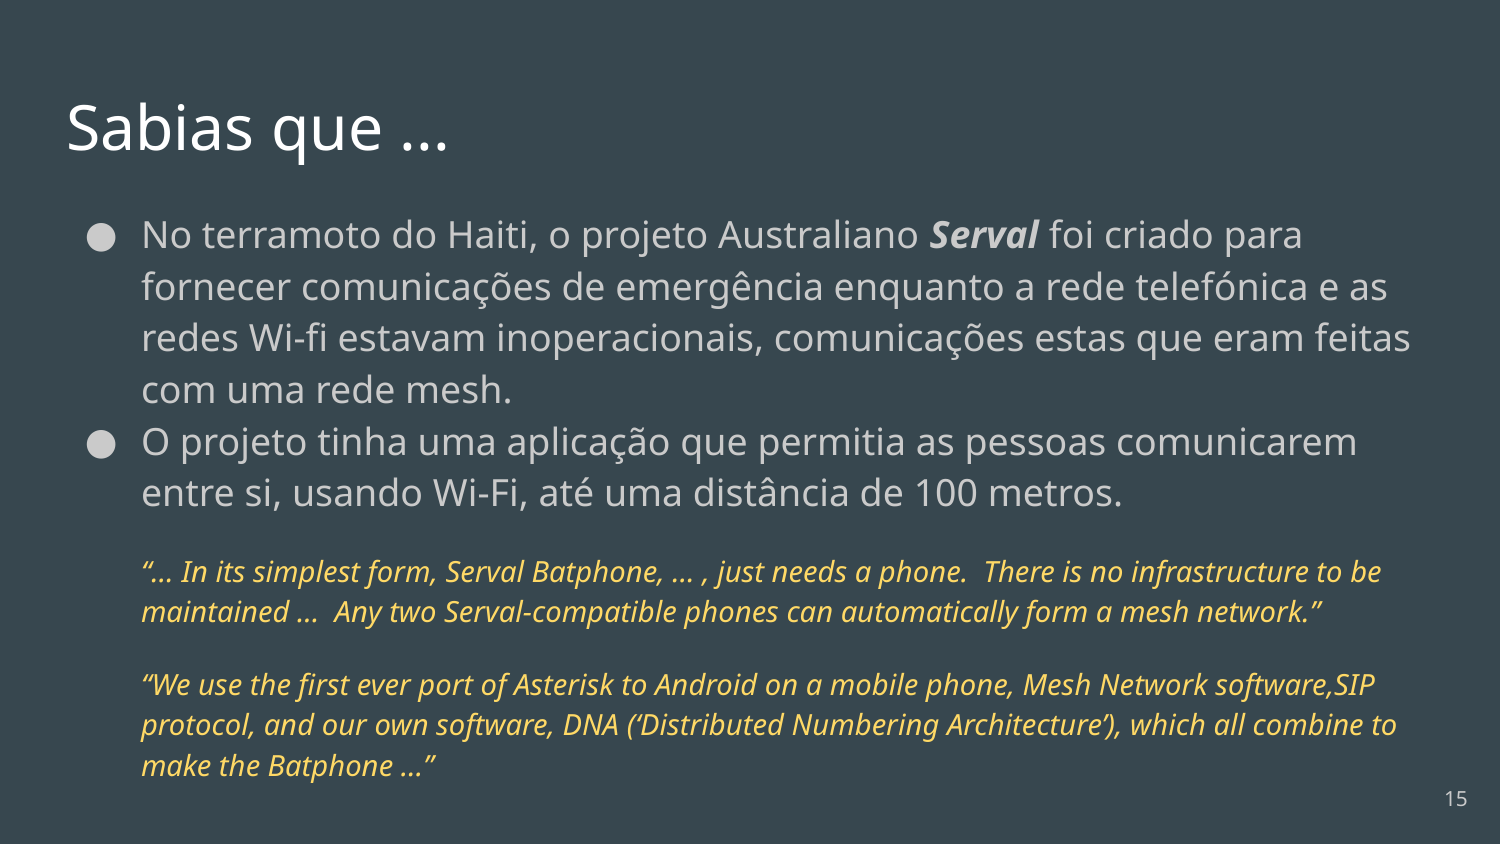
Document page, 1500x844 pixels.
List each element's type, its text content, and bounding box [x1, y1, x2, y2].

list No terramoto do Haiti, o projeto Australiano Serval foi criado para fornecer comunicações de emergência enquanto a rede telefónica e as redes Wi-fi estavam inoperacionais, comunicações estas que eram feitas com uma rede mesh. O projeto tinha uma aplicação que permitia as pessoas comunicarem entre si, usando Wi-Fi, até uma distância de 100 metros. “… In its simplest form, Serval Batphone, … , just needs a phone. There is no infrastructure to be maintained … Any two Serval-compatible phones can automatically form a mesh network.” “We use the first ever port of Asterisk to Android on a mobile phone, Mesh Network software,SIP protocol, and our own software, DNA (‘Distributed Numbering Architecture’), which all combine to make the Batphone ...” [51, 189, 1449, 750]
title Sabias que ... [51, 72, 1449, 167]
slide_number ‹#› [1392, 767, 1483, 833]
